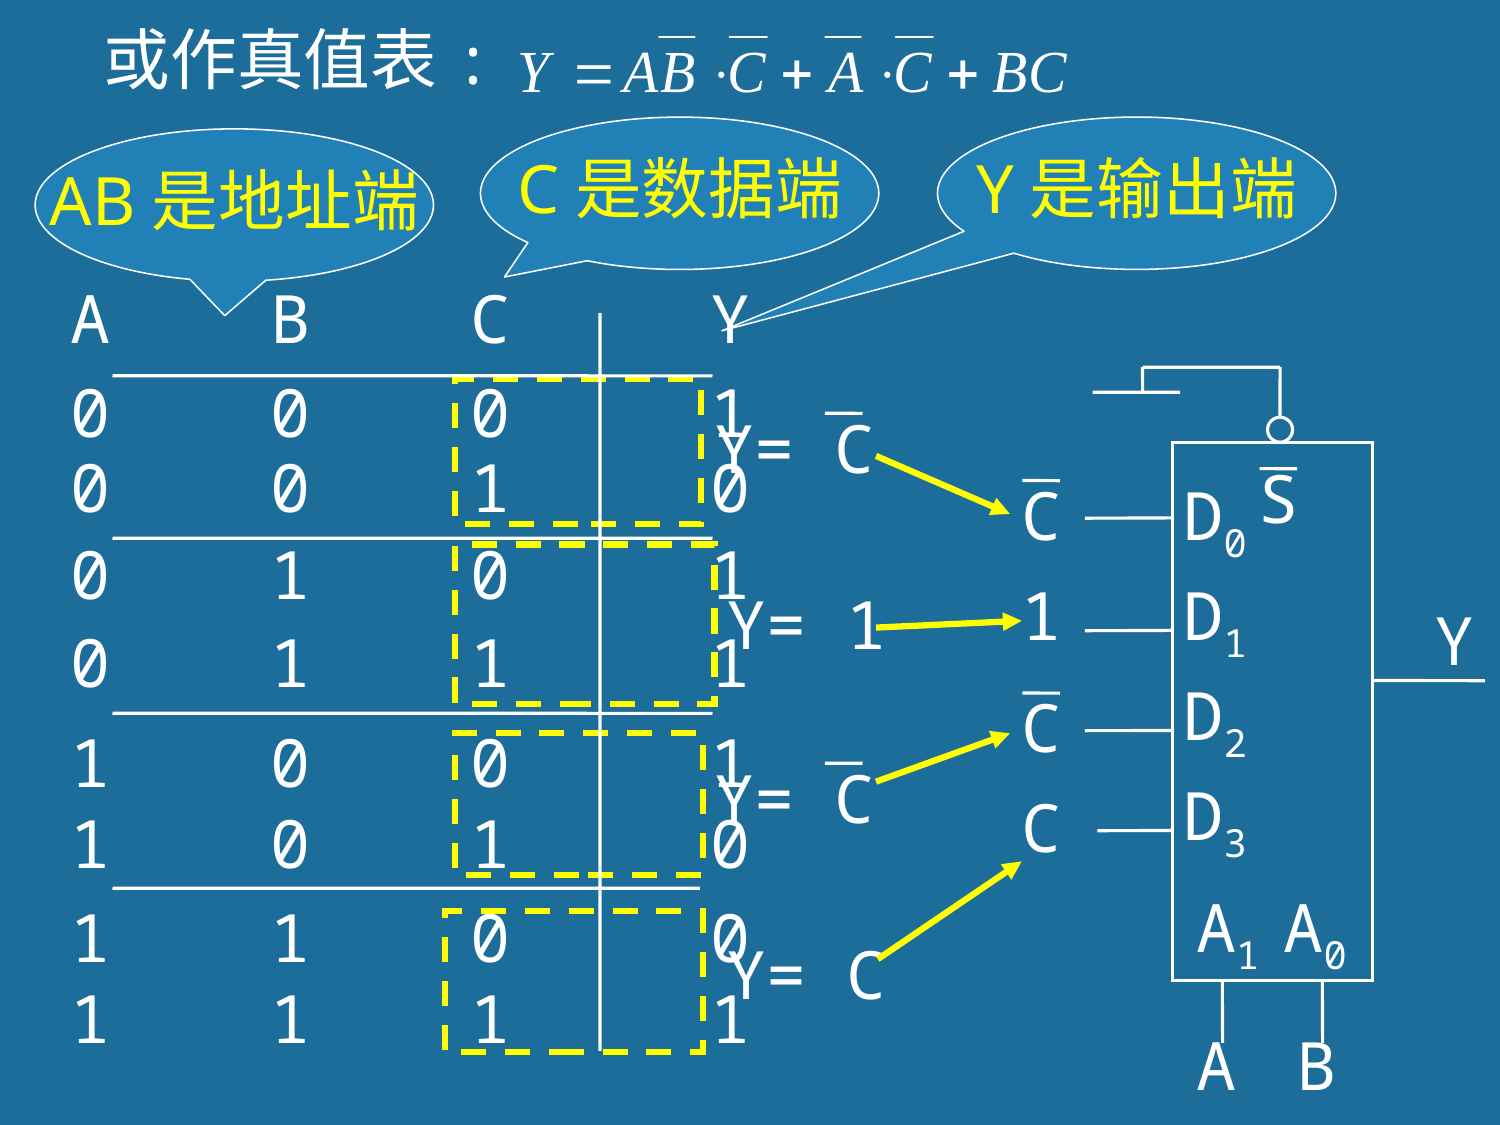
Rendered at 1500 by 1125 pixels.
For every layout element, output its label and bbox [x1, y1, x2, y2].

text_box [34, 116, 1487, 1112]
text_box [88, 10, 508, 105]
text_box [512, 22, 1078, 105]
